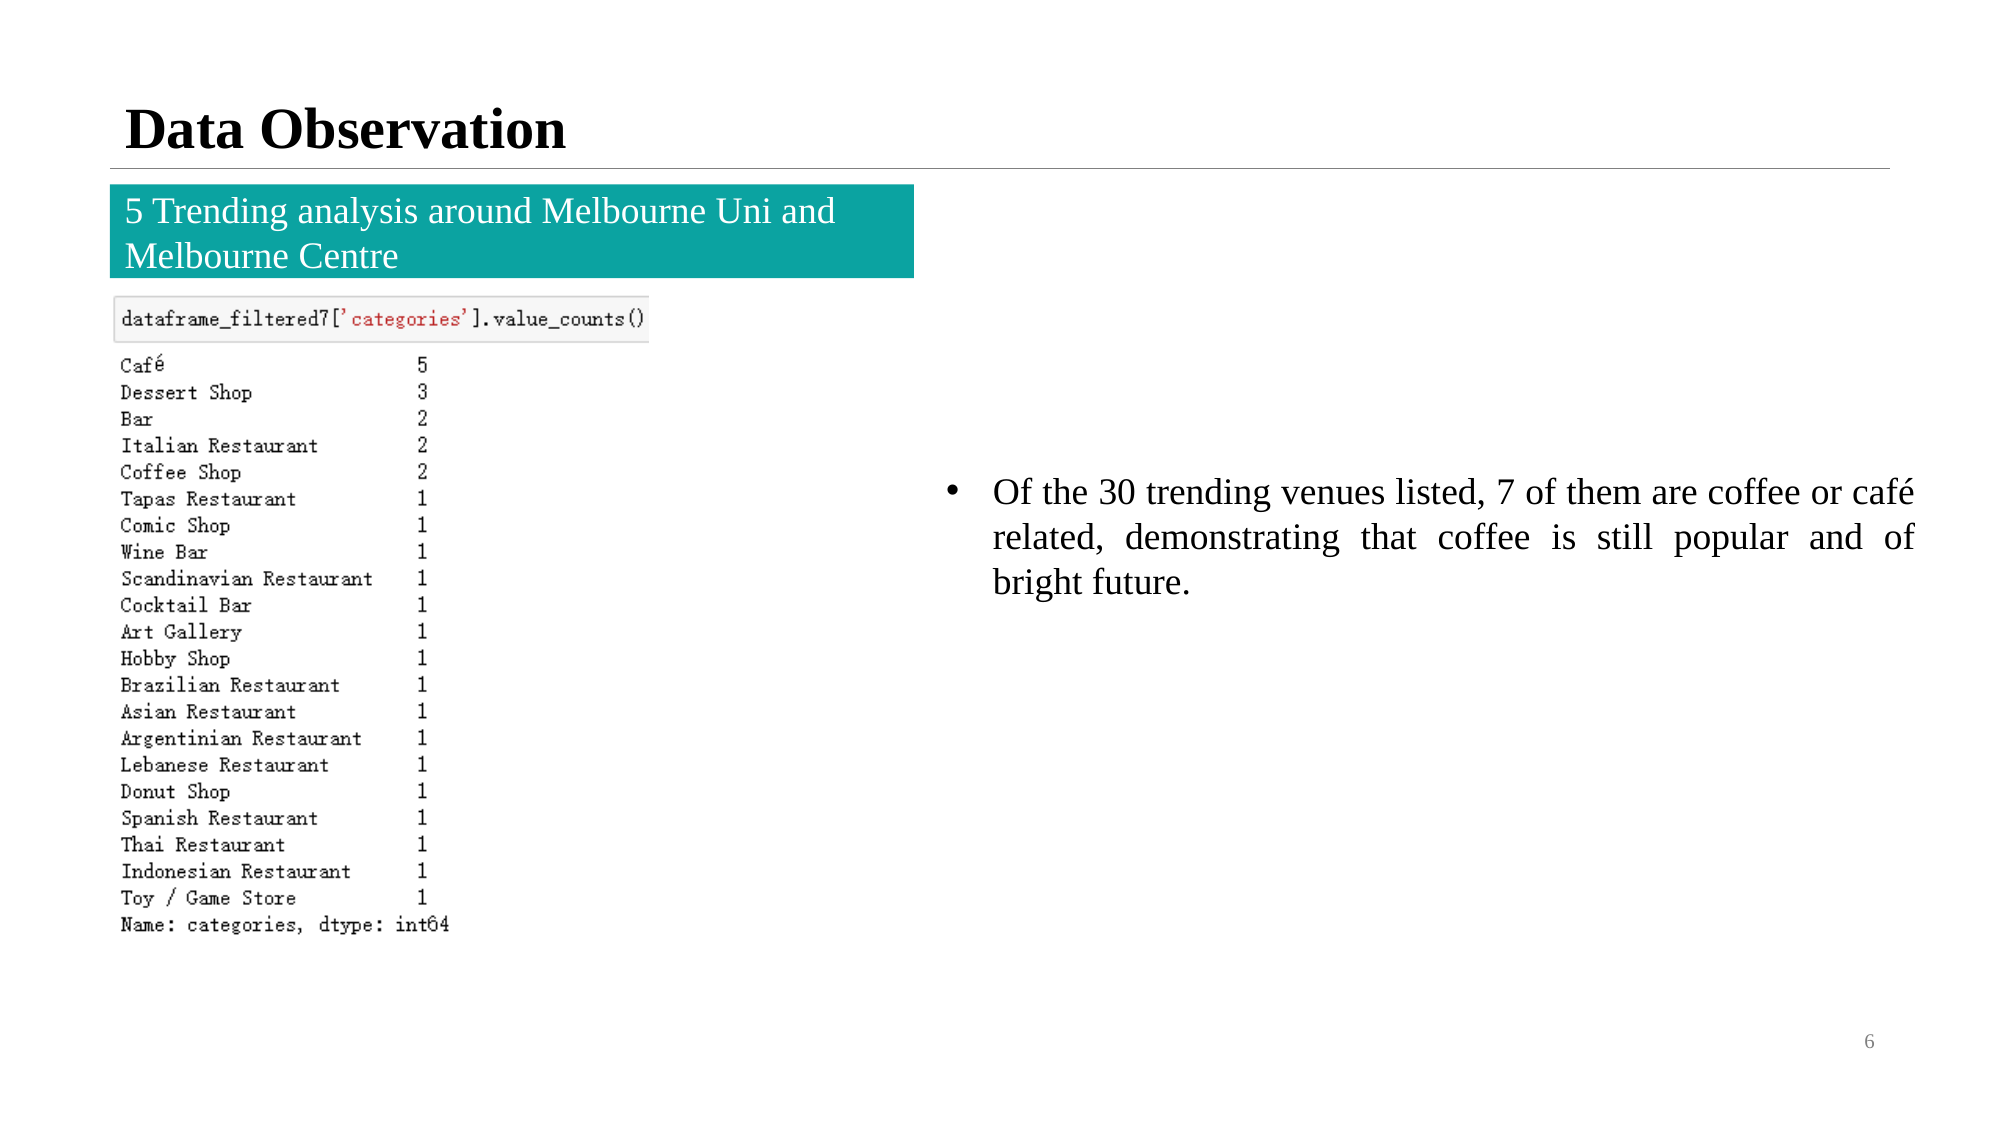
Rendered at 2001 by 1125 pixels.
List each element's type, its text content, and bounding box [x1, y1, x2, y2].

slide_number 6 [1412, 1023, 1890, 1058]
text_box Of the 30 trending venues listed, 7 of them are coffee or café related, demonstrating that coffee is still popular and of bright future. [931, 459, 1932, 609]
text_box 5 Trending analysis around Melbourne Uni and Melbourne Centre [109, 183, 915, 279]
title Data Observation [109, 0, 1890, 169]
picture [109, 293, 649, 944]
